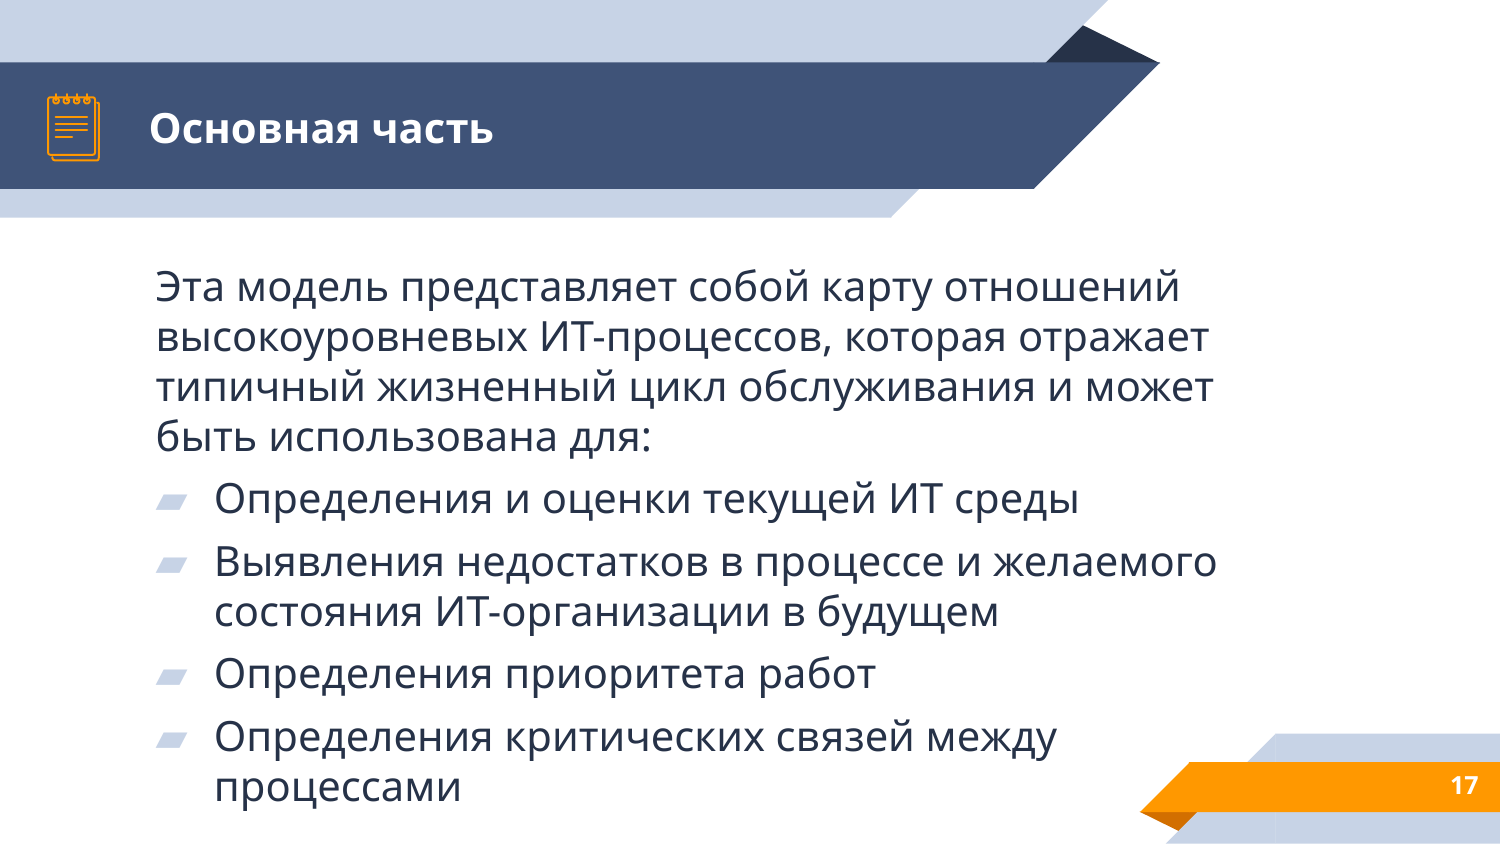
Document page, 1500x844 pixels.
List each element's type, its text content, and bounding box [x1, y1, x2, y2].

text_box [47, 93, 100, 161]
list Эта модель представляет собой карту отношений высокоуровневых ИТ-процессов, которая отражает типичный жизненный цикл обслуживания и может быть использована для: Определения и оценки текущей ИТ среды Выявления недостатков в процессе и желаемого состояния ИТ-организации в будущем Определения приоритета работ Определения критических связей между процессами [123, 244, 1272, 676]
slide_number 17 [1249, 760, 1494, 813]
title Основная часть [133, 64, 1010, 190]
